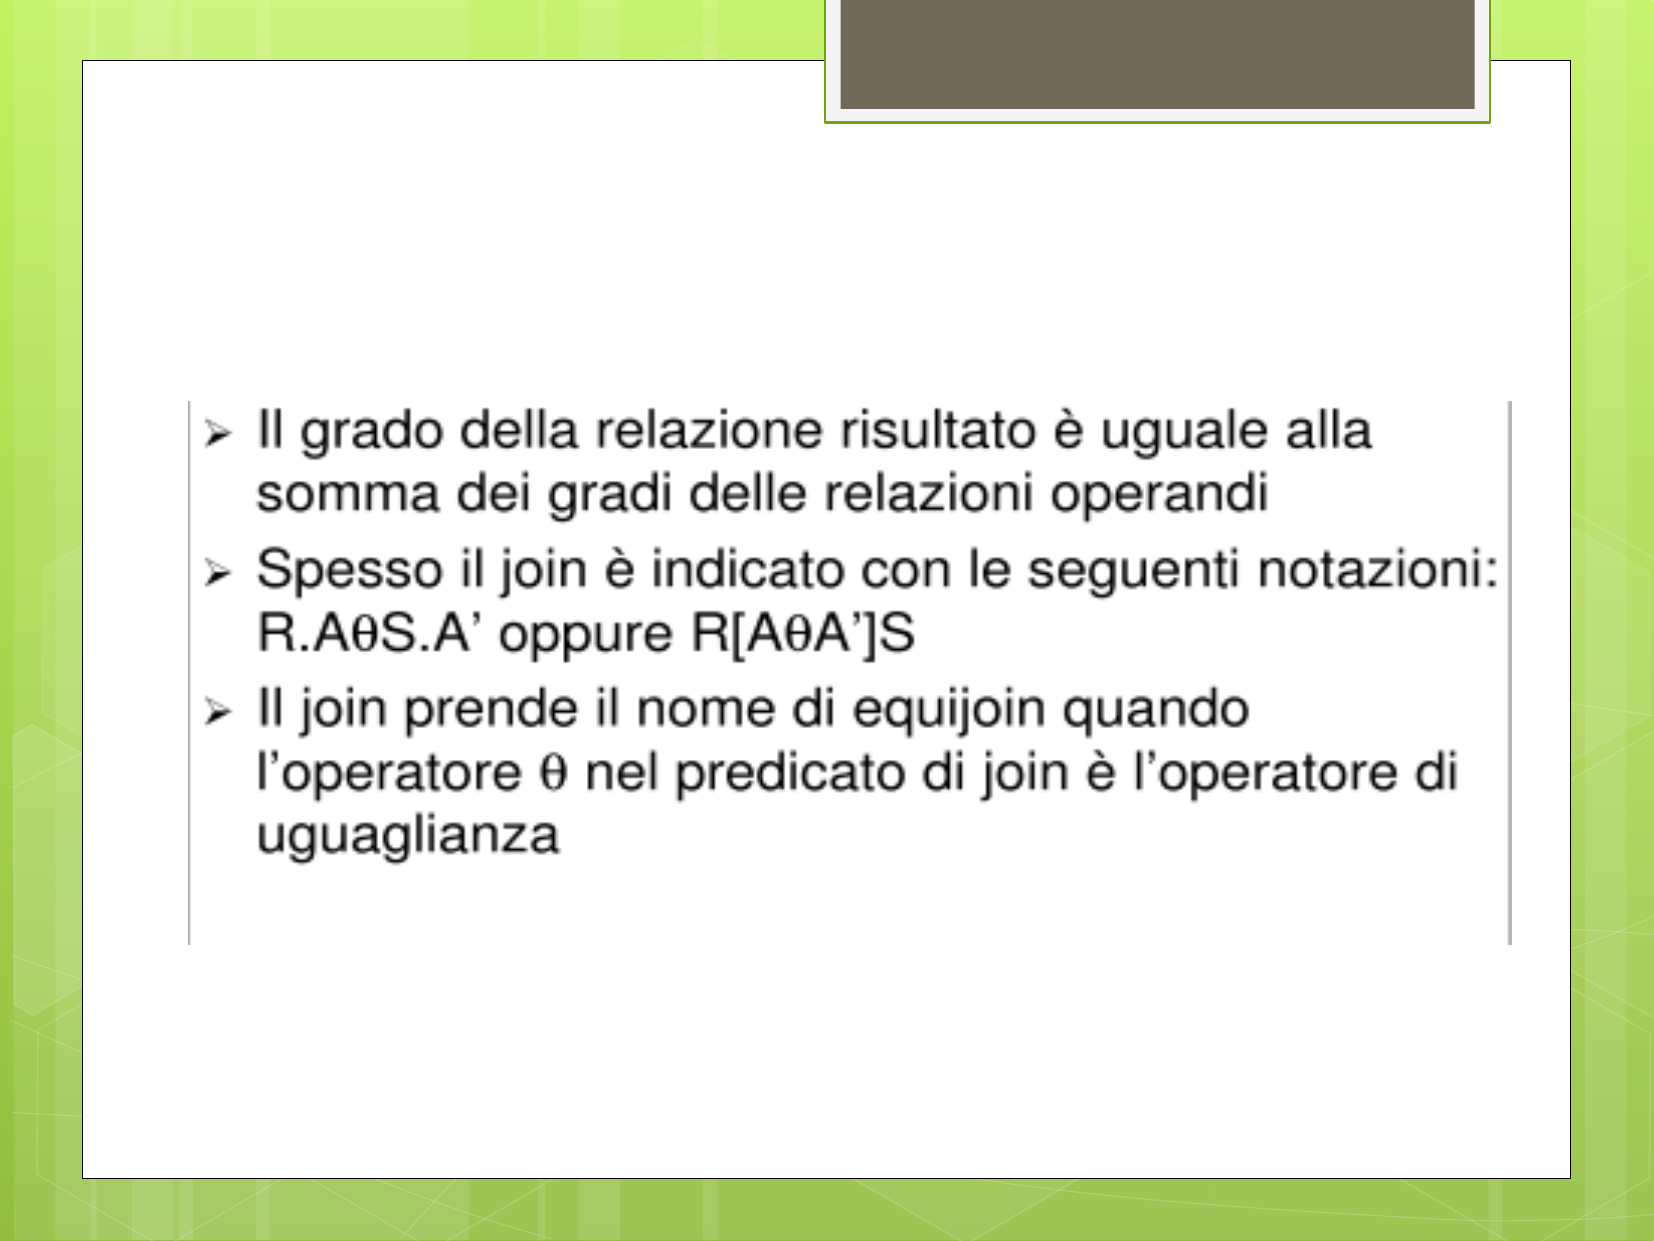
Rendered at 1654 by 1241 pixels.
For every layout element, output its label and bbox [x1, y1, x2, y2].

picture [188, 401, 1512, 946]
